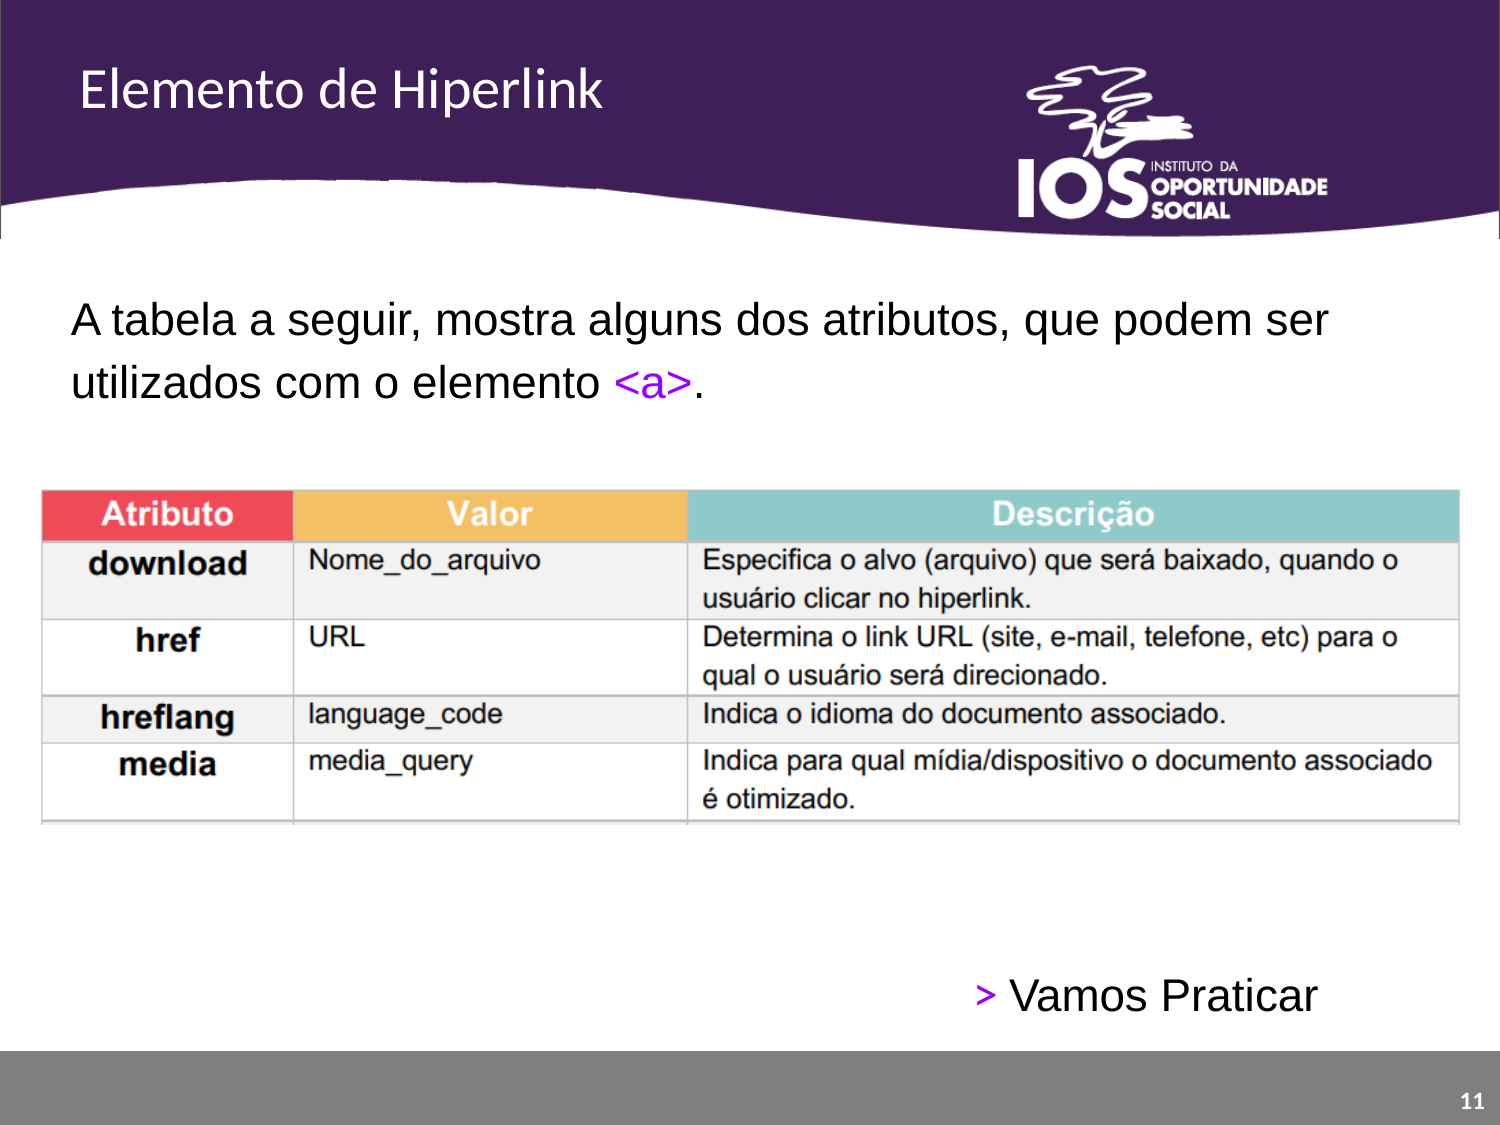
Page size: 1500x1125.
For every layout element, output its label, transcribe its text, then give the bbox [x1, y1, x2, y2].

picture [28, 465, 1472, 825]
text_box > Vamos Praticar [957, 946, 1453, 1037]
picture [0, 0, 1500, 240]
slide_number ‹#› [1149, 1069, 1500, 1125]
text_box A tabela a seguir, mostra alguns dos atributos, que podem ser utilizados com o elemento <a>. [55, 266, 1445, 423]
text_box [0, 1051, 1500, 1125]
